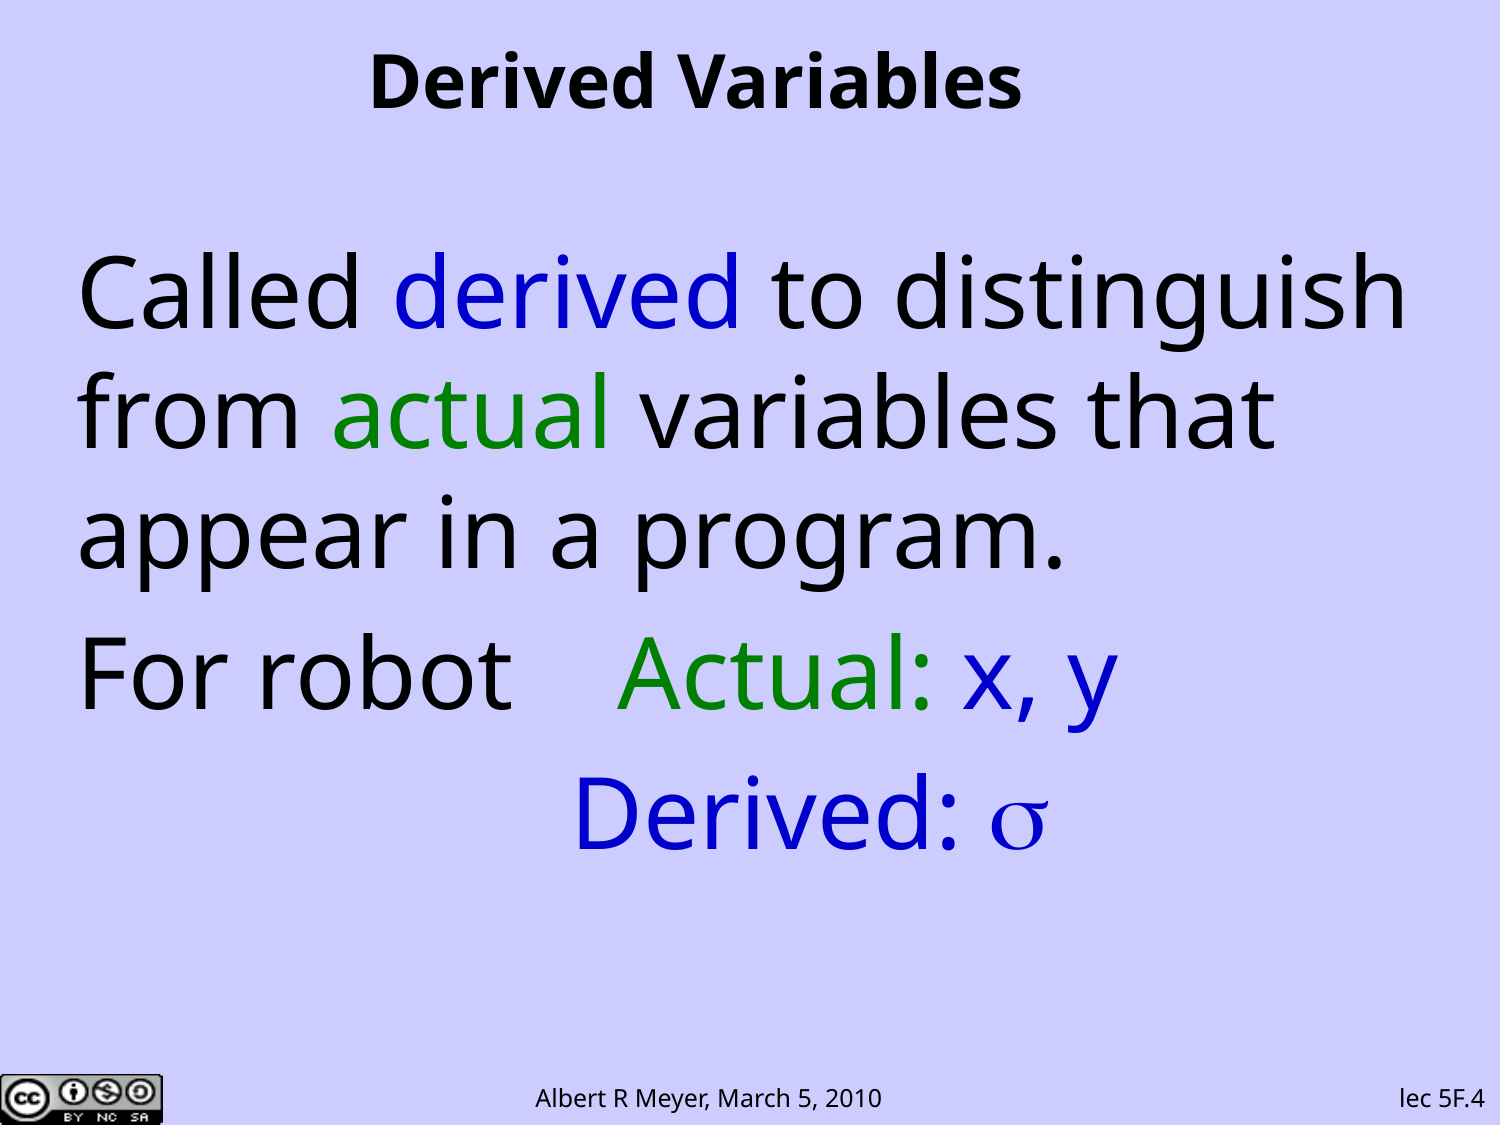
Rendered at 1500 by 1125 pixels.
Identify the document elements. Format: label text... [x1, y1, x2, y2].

picture [0, 1074, 163, 1125]
list Called derived to distinguish from actual variables that appear in a program. For robot Actual: x, y Derived: σ [61, 221, 1449, 910]
title Derived Variables [352, 25, 1151, 188]
slide_number lec 5F.4 [1337, 1074, 1500, 1125]
